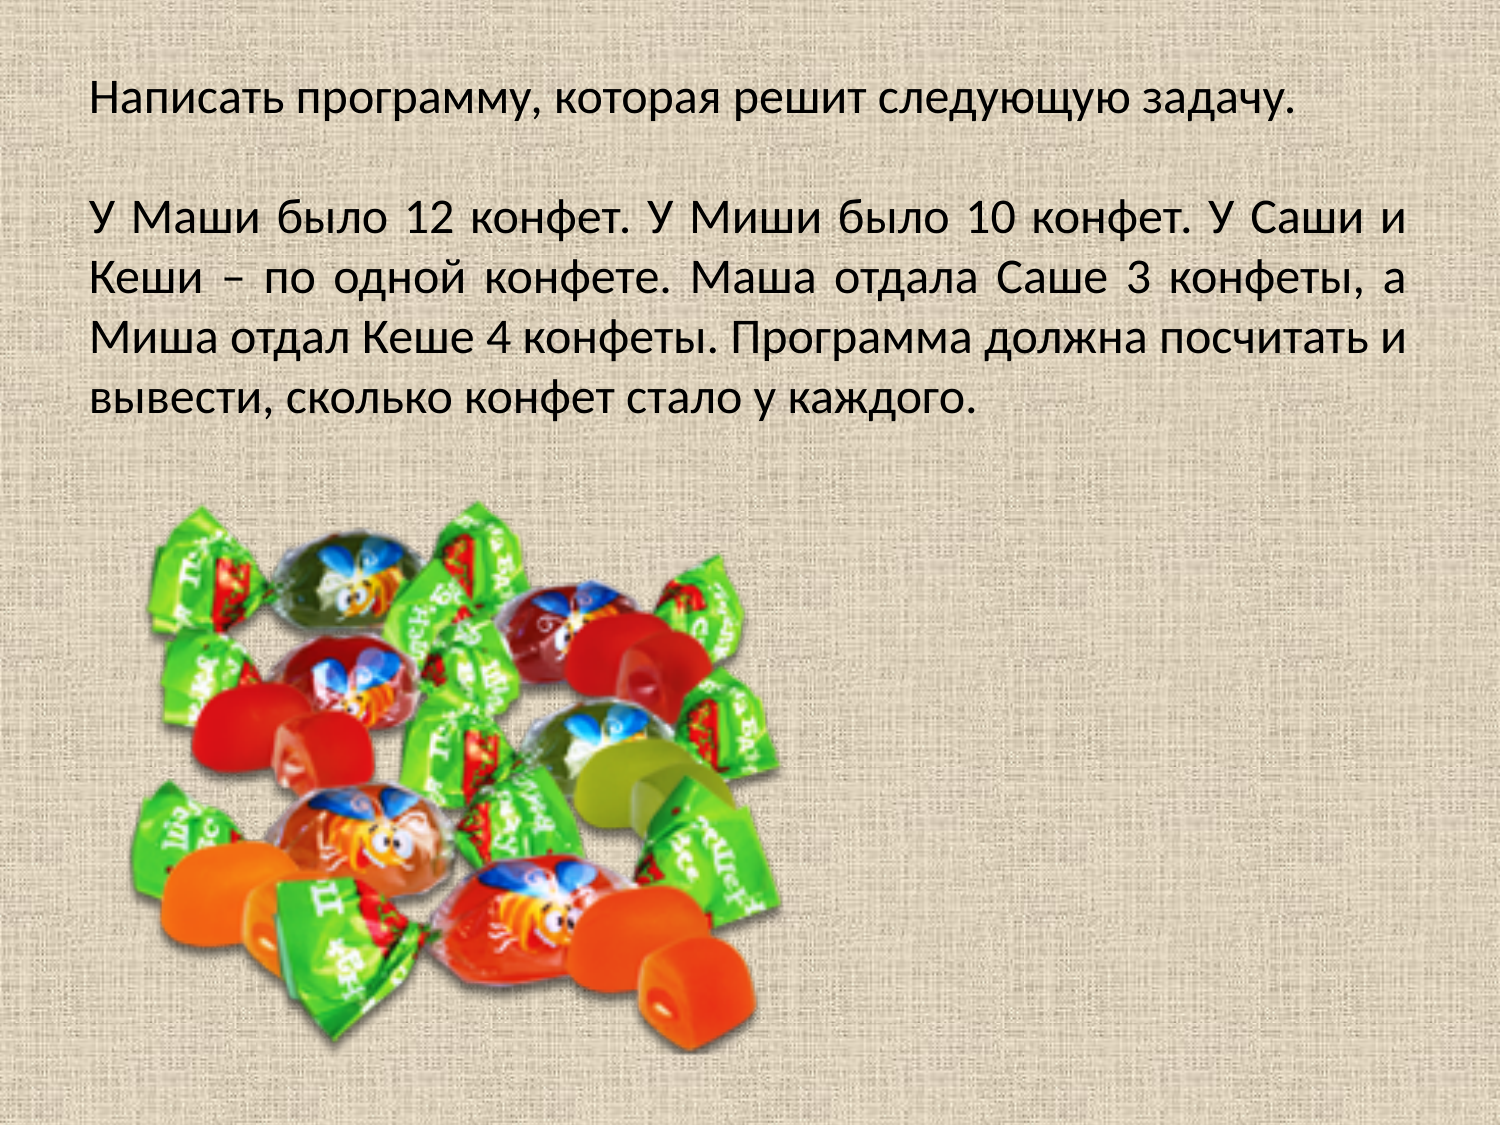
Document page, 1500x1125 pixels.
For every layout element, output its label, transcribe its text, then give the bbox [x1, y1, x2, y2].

text_box Написать программу, которая решит следующую задачу. У Маши было 12 конфет. У Миши было 10 конфет. У Саши и Кеши – по одной конфете. Маша отдала Саше 3 конфеты, а Миша отдал Кеше 4 конфеты. Программа должна посчитать и вывести, сколько конфет стало у каждого. [73, 56, 1423, 431]
picture [0, 0, 1500, 1125]
